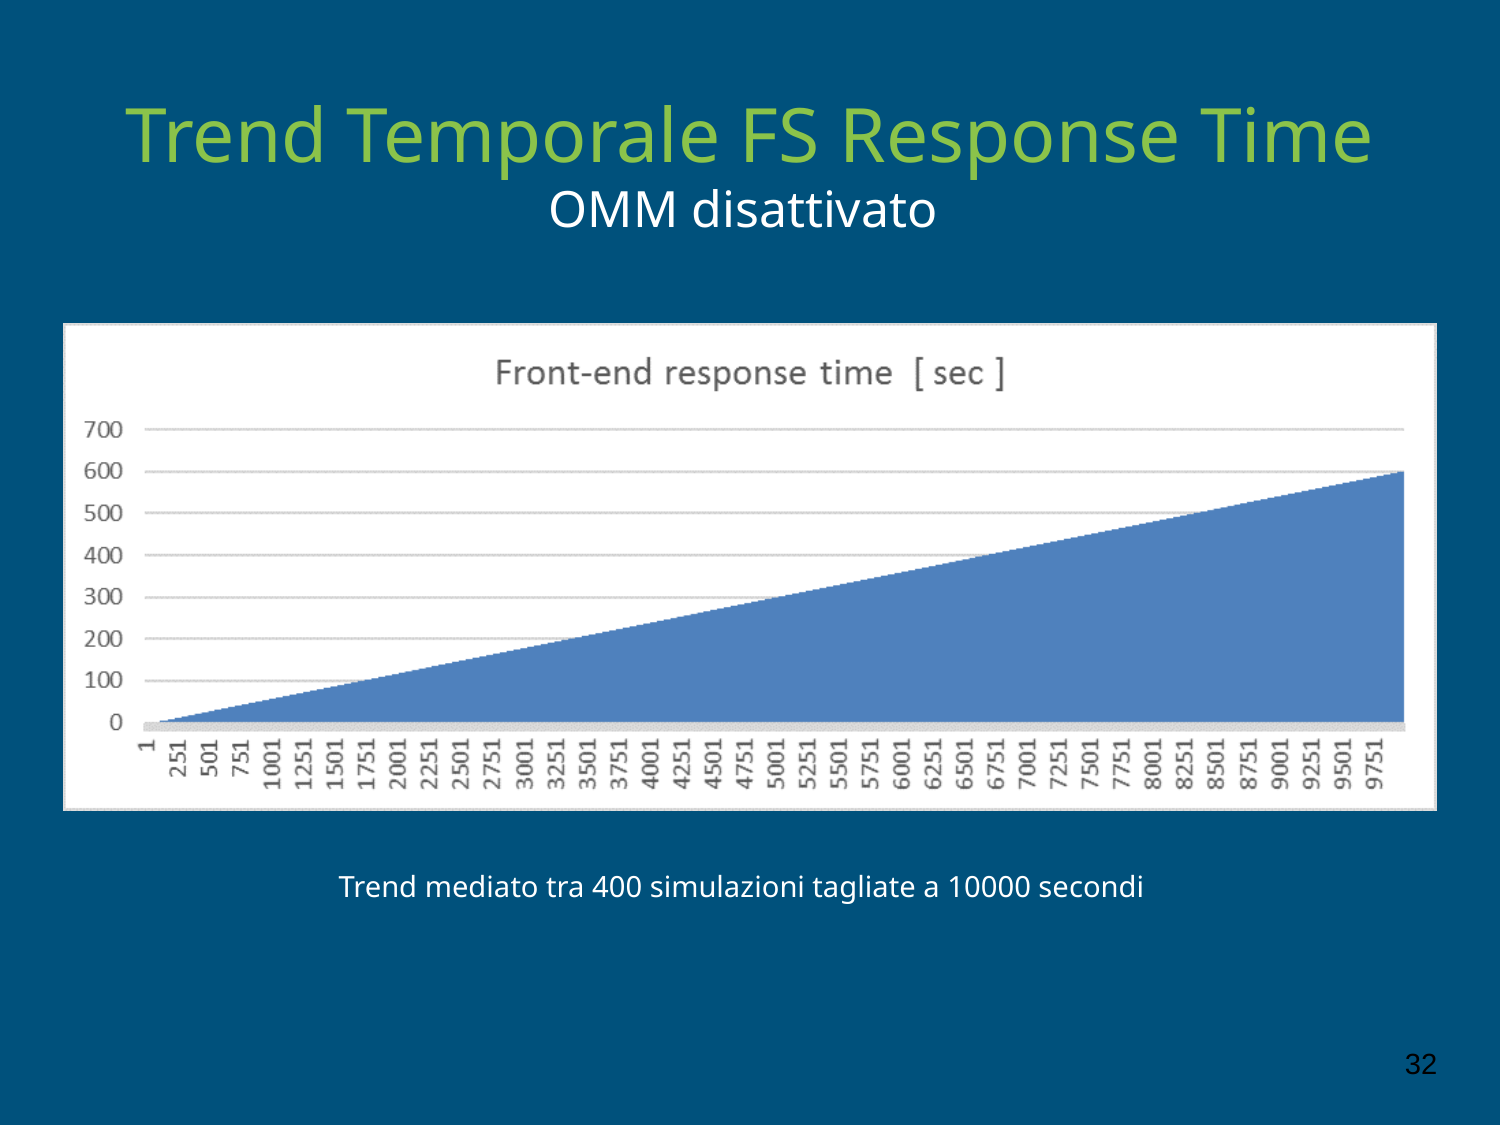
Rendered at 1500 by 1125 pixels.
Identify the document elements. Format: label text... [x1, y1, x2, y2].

text_box Trend mediato tra 400 simulazioni tagliate a 10000 secondi [323, 853, 1215, 905]
picture [64, 324, 1436, 810]
slide_number ‹#› [1389, 1019, 1480, 1106]
title Trend Temporale FS Response Time OMM disattivato [63, 75, 1437, 251]
